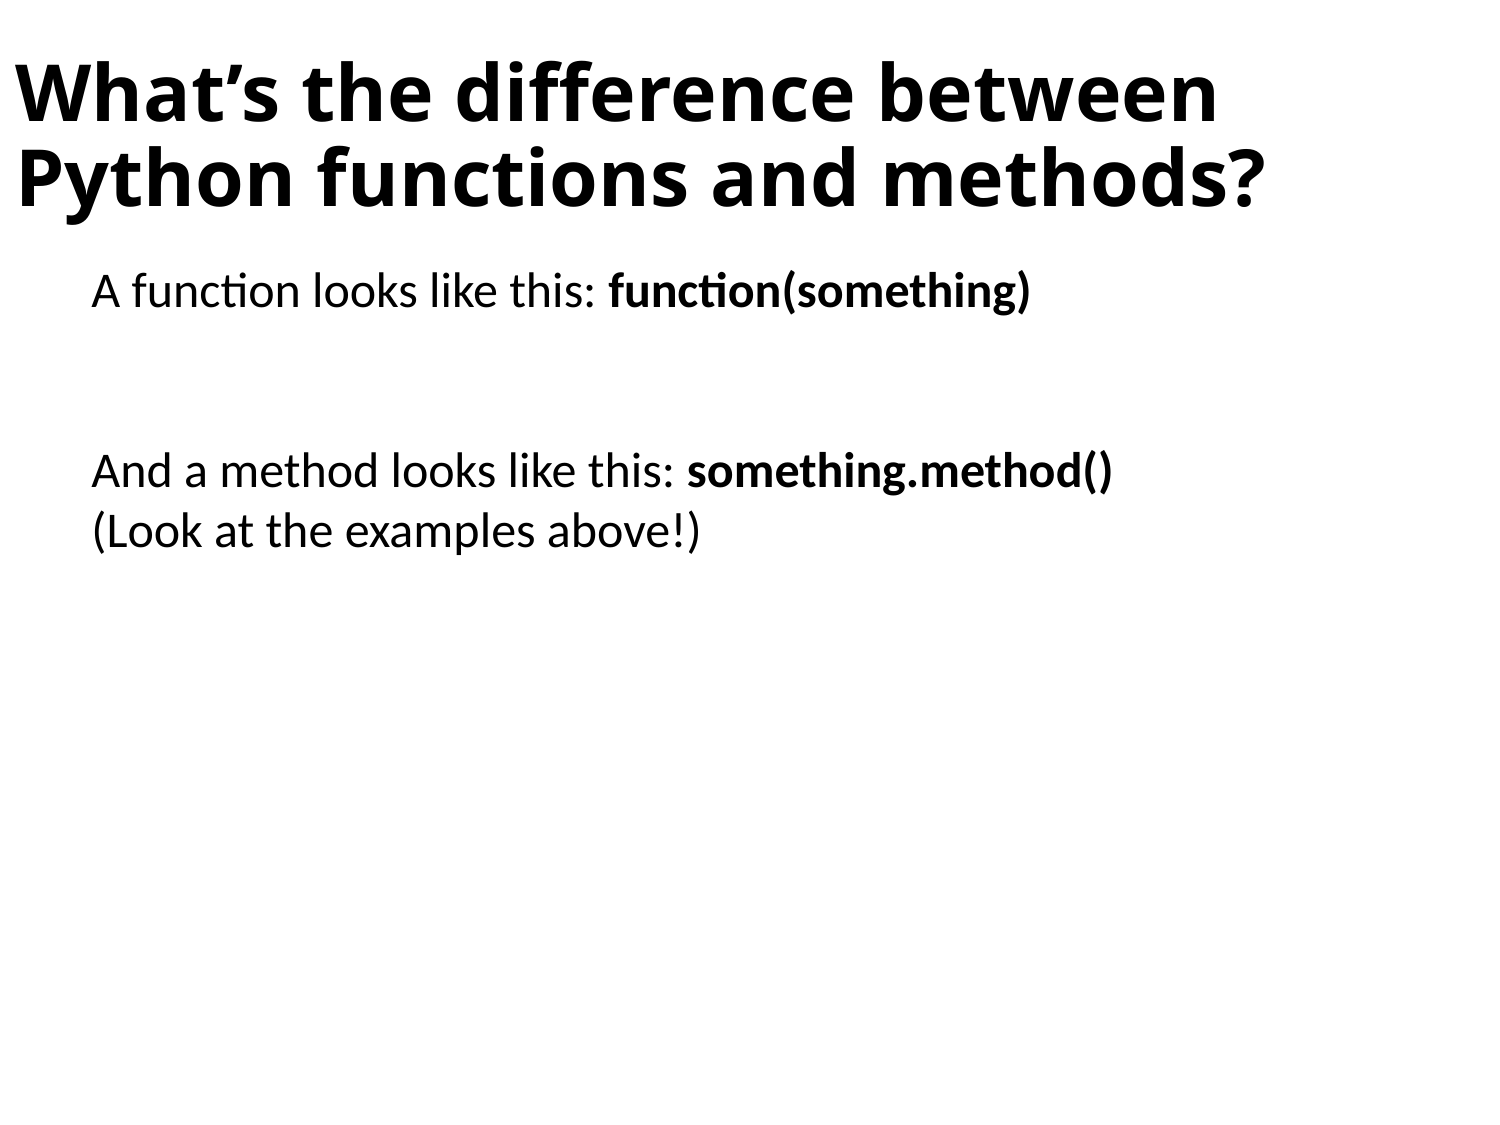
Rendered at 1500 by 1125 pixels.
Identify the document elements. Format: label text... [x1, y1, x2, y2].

title What’s the difference between Python functions and methods? [0, 45, 1500, 232]
text_box A function looks like this: function(something) And a method looks like this: something.method() (Look at the examples above!) [76, 250, 1424, 565]
